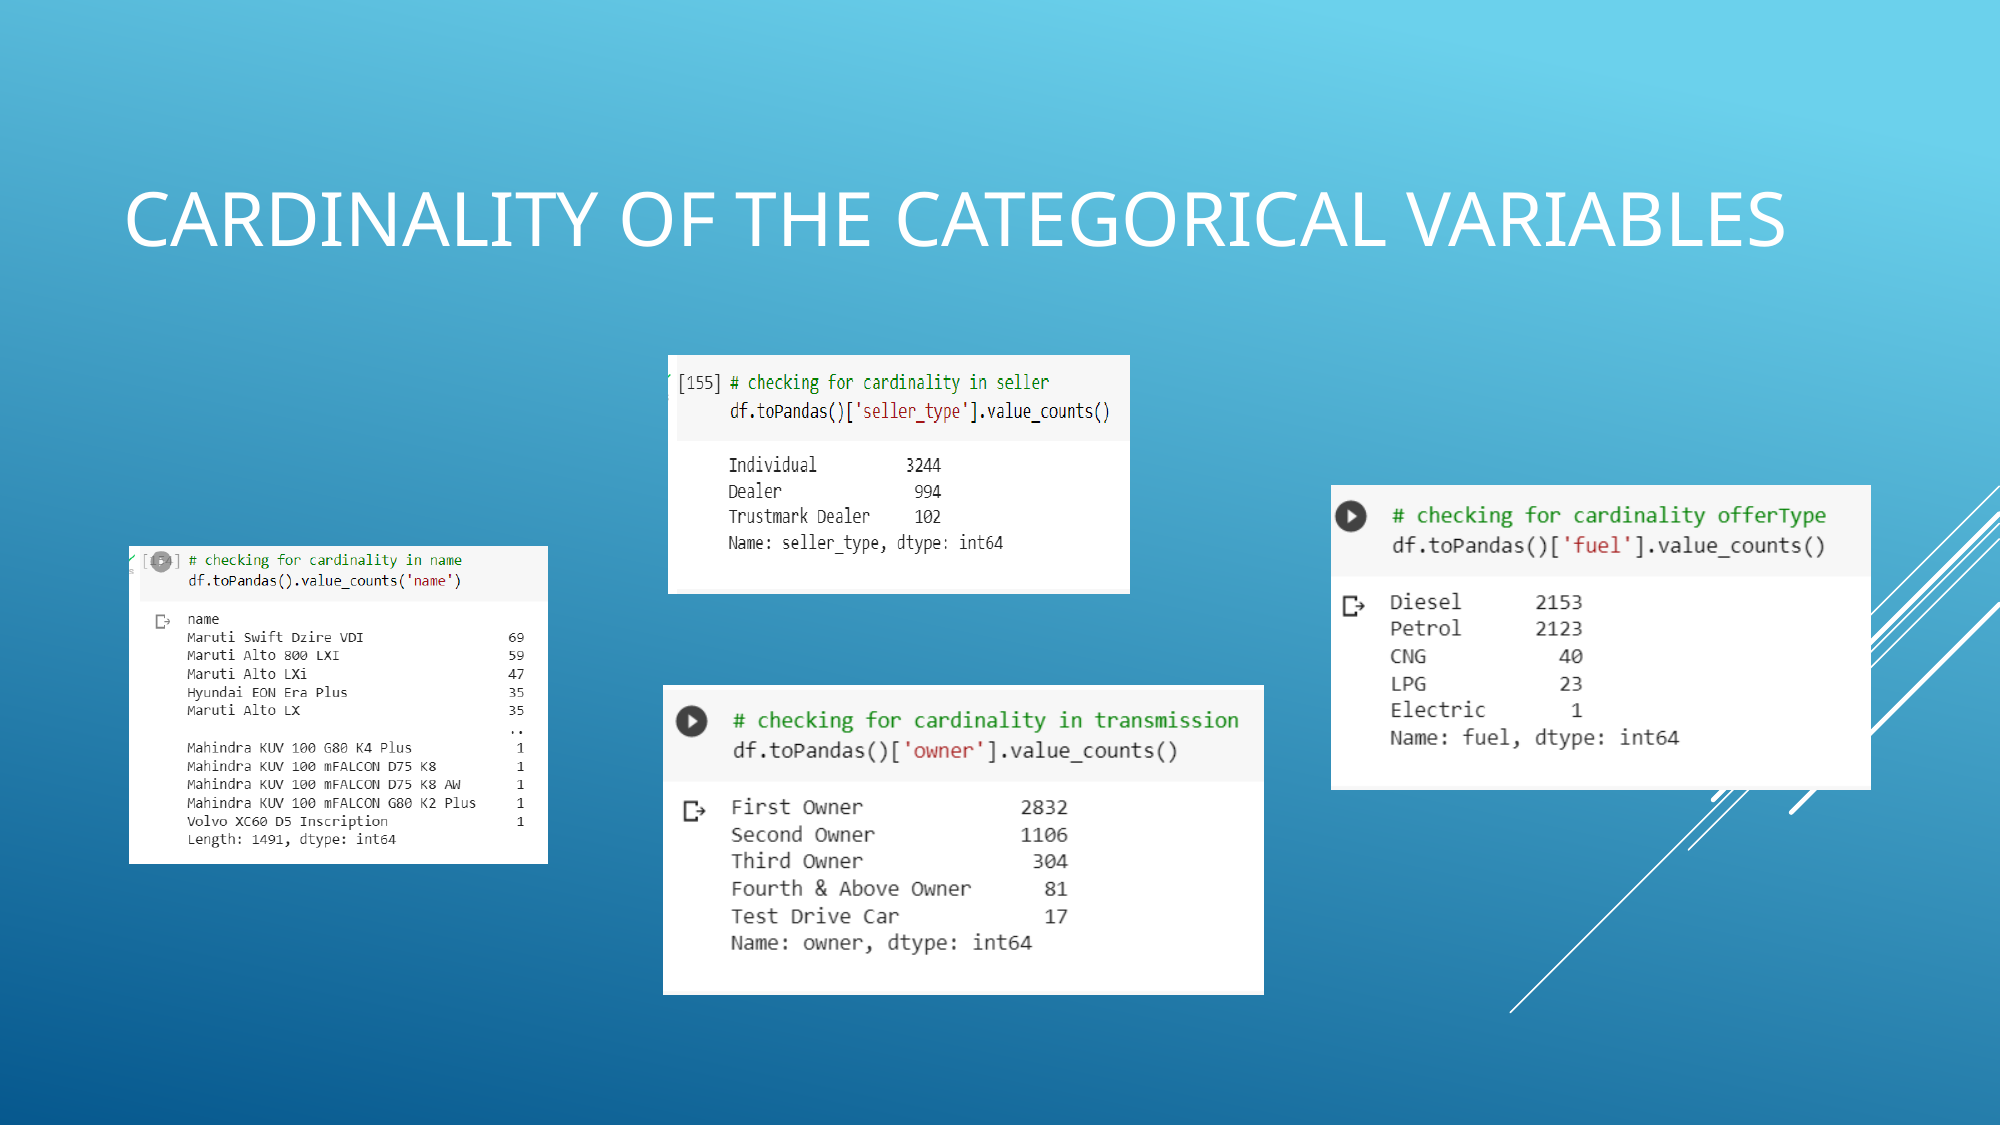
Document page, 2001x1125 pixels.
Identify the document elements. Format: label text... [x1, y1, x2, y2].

picture [668, 354, 1130, 594]
picture [1331, 485, 1871, 790]
picture [663, 685, 1265, 995]
picture [129, 545, 548, 864]
title Cardinality of the categorical variables [108, 92, 1926, 340]
